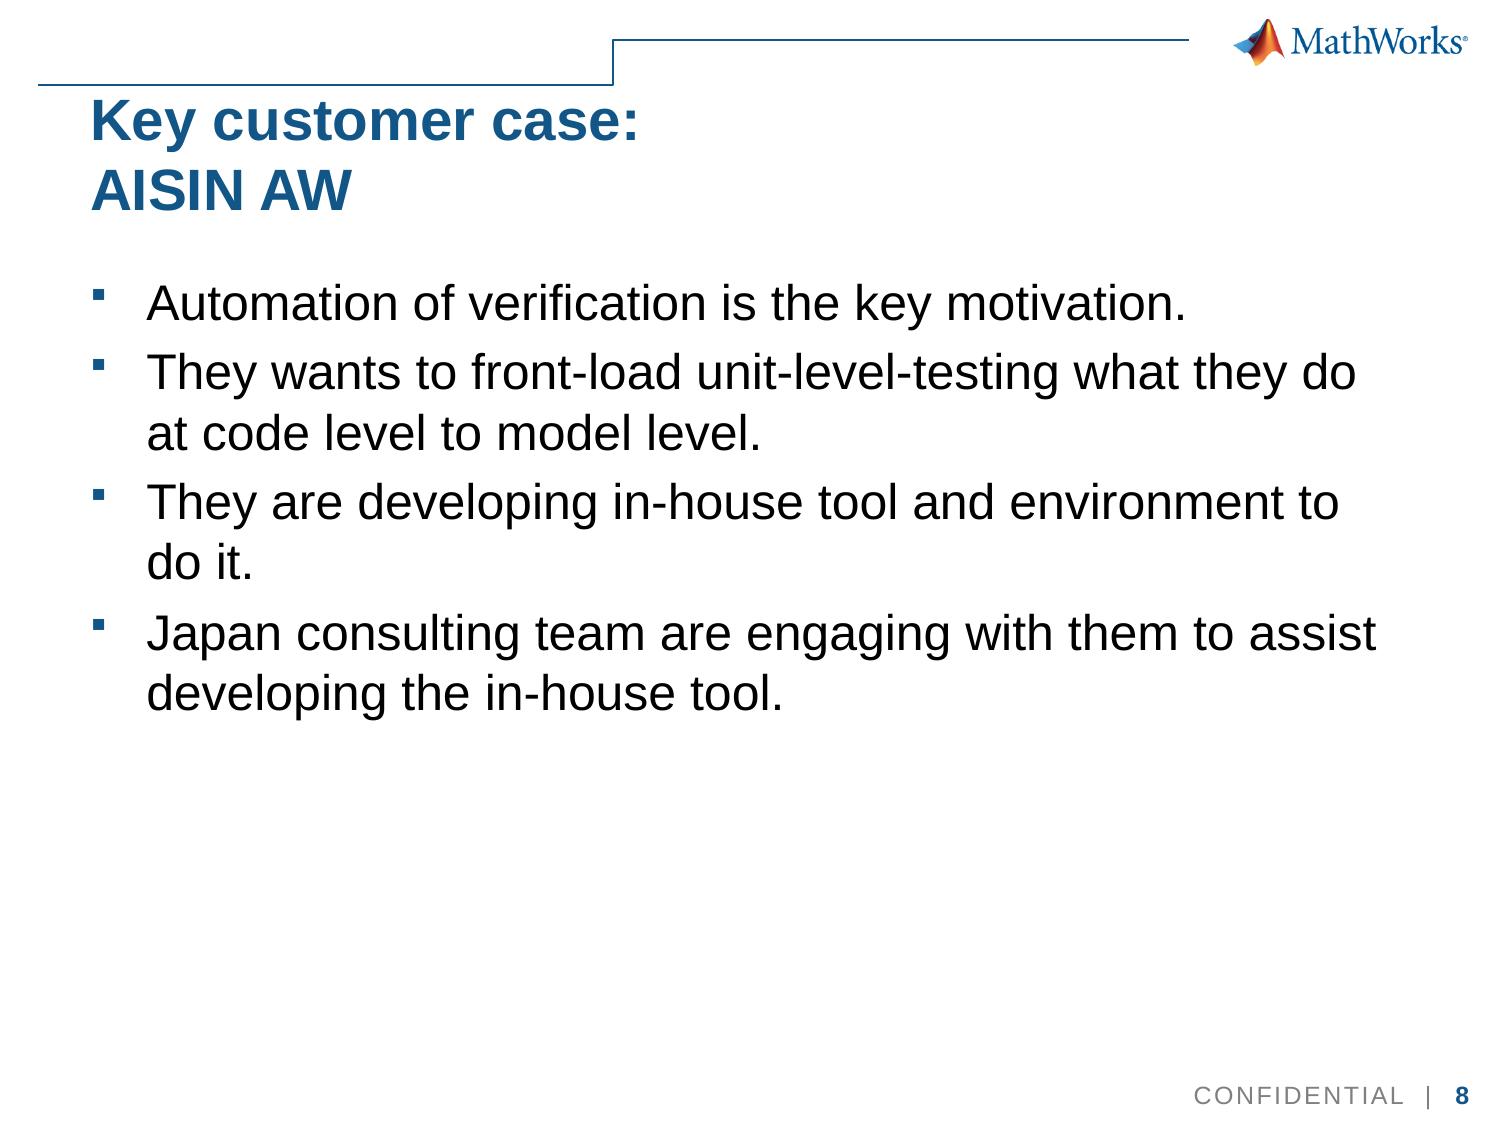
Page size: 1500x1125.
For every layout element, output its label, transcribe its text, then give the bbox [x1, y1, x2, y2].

picture [1226, 7, 1483, 78]
list Automation of verification is the key motivation. They wants to front-load unit-level-testing what they do at code level to model level. They are developing in-house tool and environment to do it. Japan consulting team are engaging with them to assist developing the in-house tool. [75, 262, 1400, 1025]
title Key customer case: AISIN AW [75, 75, 1400, 238]
